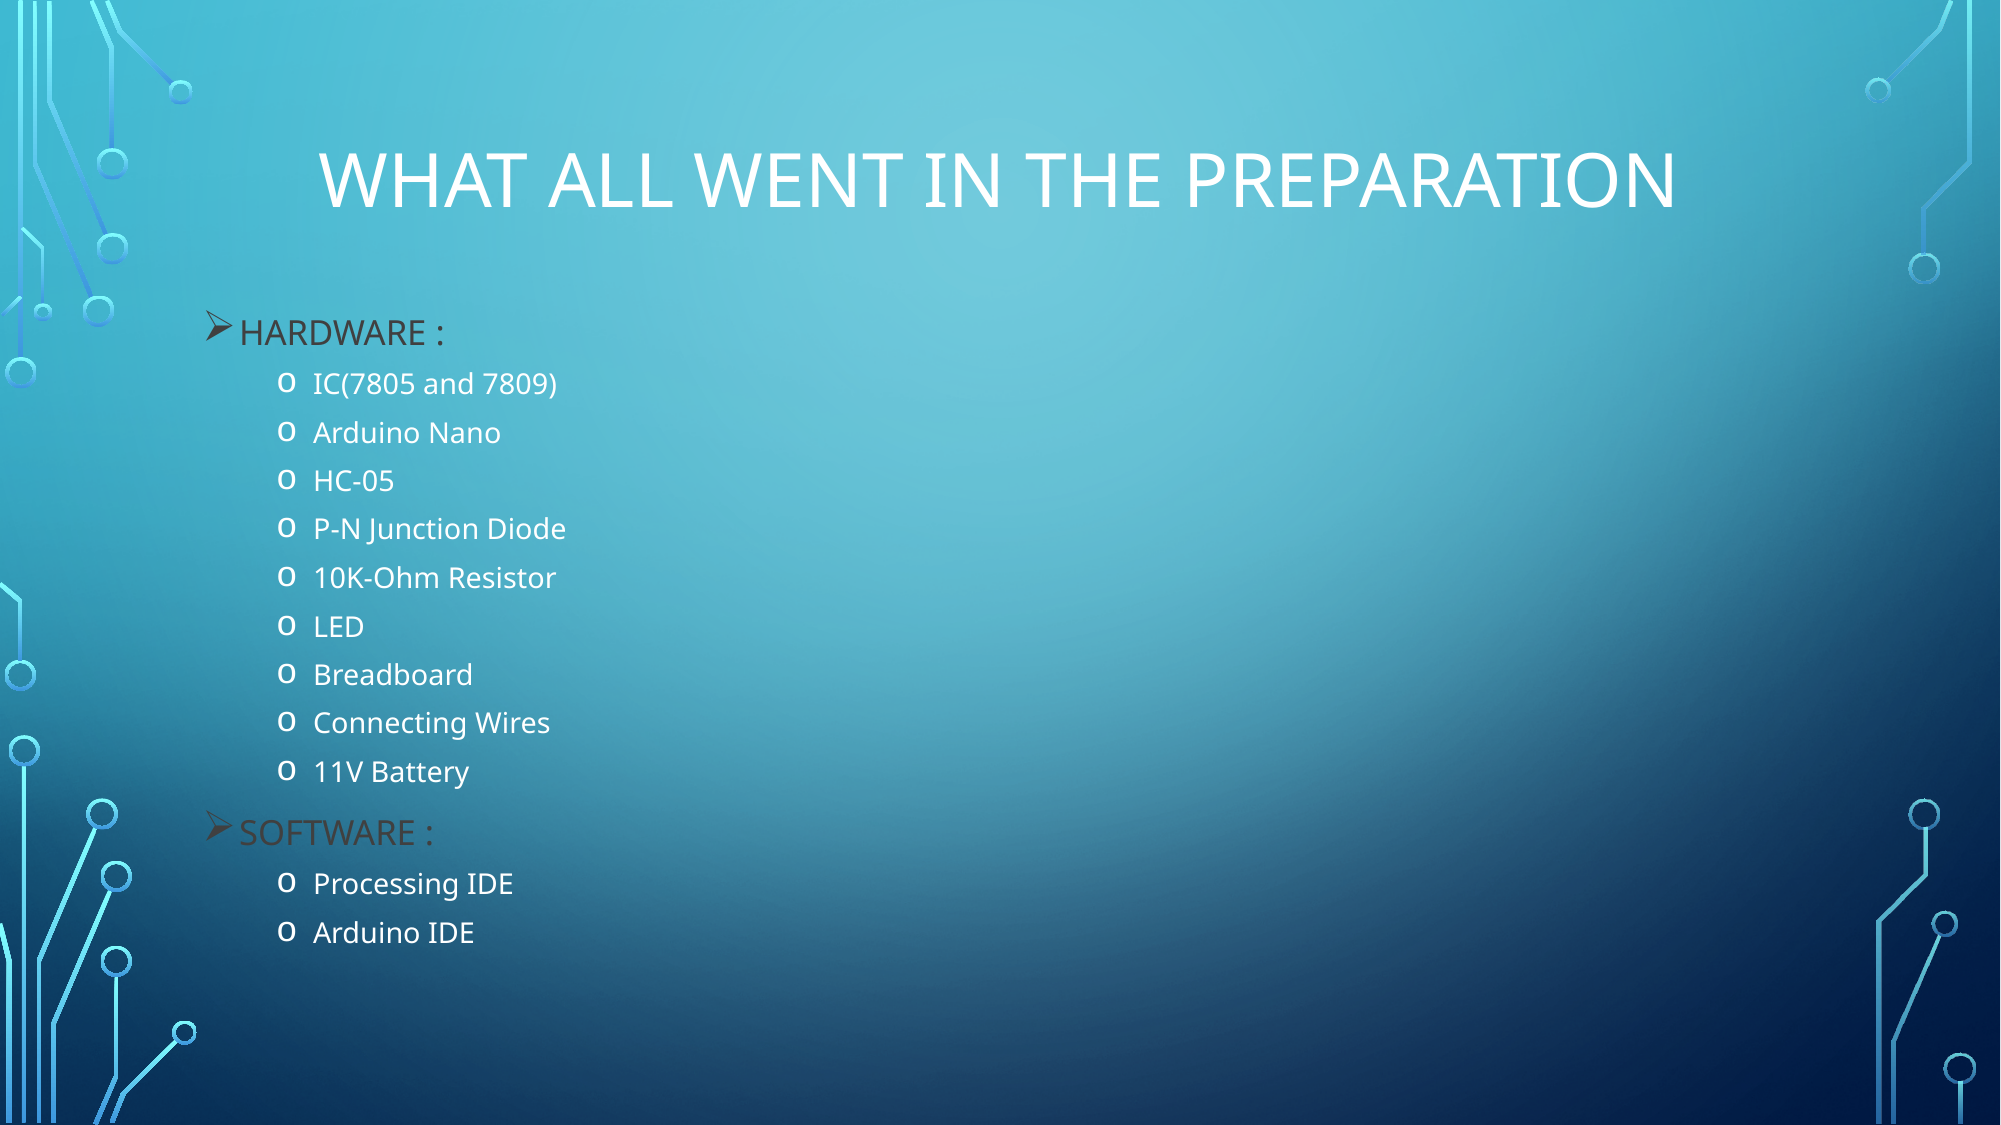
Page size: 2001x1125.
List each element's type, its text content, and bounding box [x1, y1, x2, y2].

list HARDWARE : IC(7805 and 7809) Arduino Nano HC-05 P-N Junction Diode 10K-Ohm Resistor LED Breadboard Connecting Wires 11V Battery SOFTWARE : Processing IDE Arduino IDE [187, 294, 1813, 958]
title What All went in the preparation [187, 101, 1813, 266]
